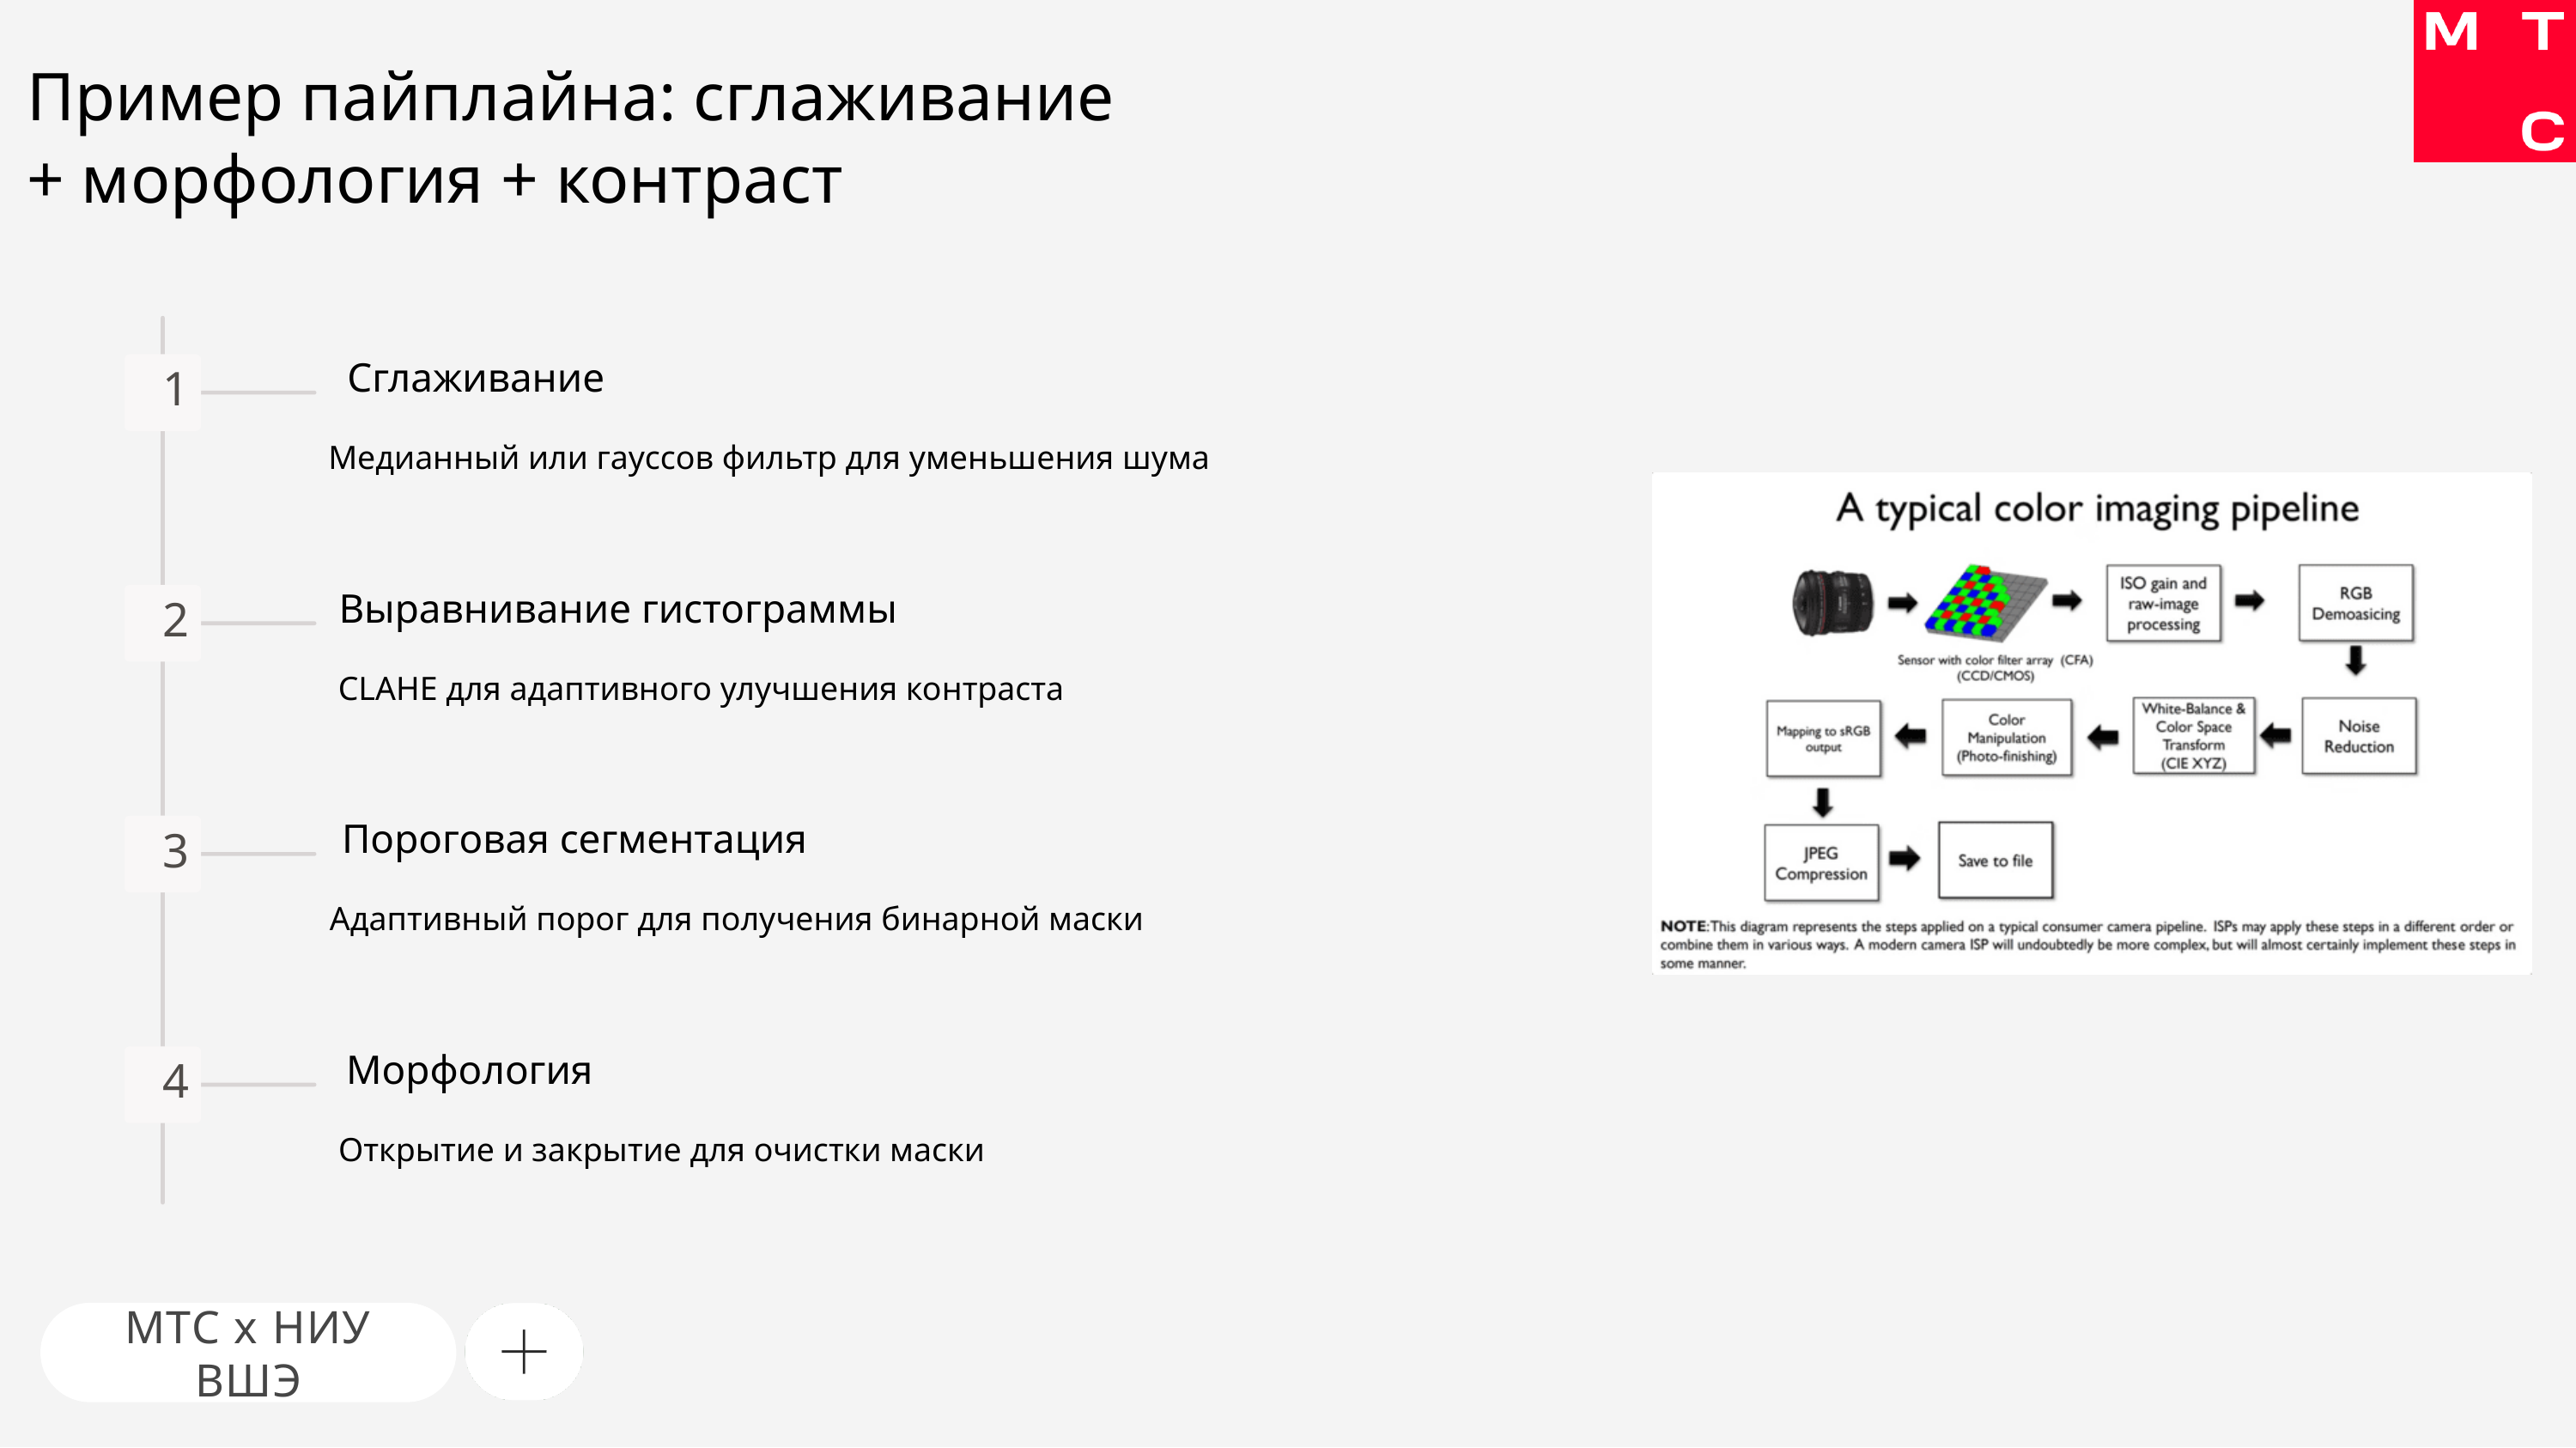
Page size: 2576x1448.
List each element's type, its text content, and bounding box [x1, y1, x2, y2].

text_box [161, 1123, 165, 1205]
text_box [202, 390, 317, 395]
text_box 2 [163, 597, 191, 647]
text_box [202, 621, 317, 626]
text_box Медианный или гауссов фильтр для уменьшения шума [328, 423, 1211, 476]
picture [1651, 472, 2532, 976]
text_box Морфология [346, 1042, 593, 1092]
text_box Выравнивание гистограммы [338, 581, 898, 631]
text_box [202, 852, 317, 856]
text_box [161, 662, 165, 815]
text_box Открытие и закрытие для очистки маски [338, 1116, 986, 1168]
text_box [161, 315, 165, 354]
picture [463, 1302, 584, 1402]
title Пример пайплайна: сглаживание + морфология + контраст [19, 44, 2319, 228]
text_box Пороговая сегментация [342, 811, 808, 862]
text_box CLAHE для адаптивного улучшения контраста [337, 654, 1065, 707]
text_box [161, 431, 165, 585]
text_box 1 [163, 367, 191, 416]
text_box [202, 1082, 317, 1087]
text_box [124, 815, 202, 893]
picture [2414, 0, 2576, 162]
text_box 4 [163, 1059, 191, 1108]
text_box Сглаживание [347, 350, 605, 400]
text_box 3 [163, 828, 191, 877]
text_box [124, 1046, 202, 1123]
text_box [124, 585, 202, 662]
text_box Адаптивный порог для получения бинарной маски [330, 885, 1145, 938]
text_box [124, 354, 202, 431]
text_box [161, 893, 165, 1046]
